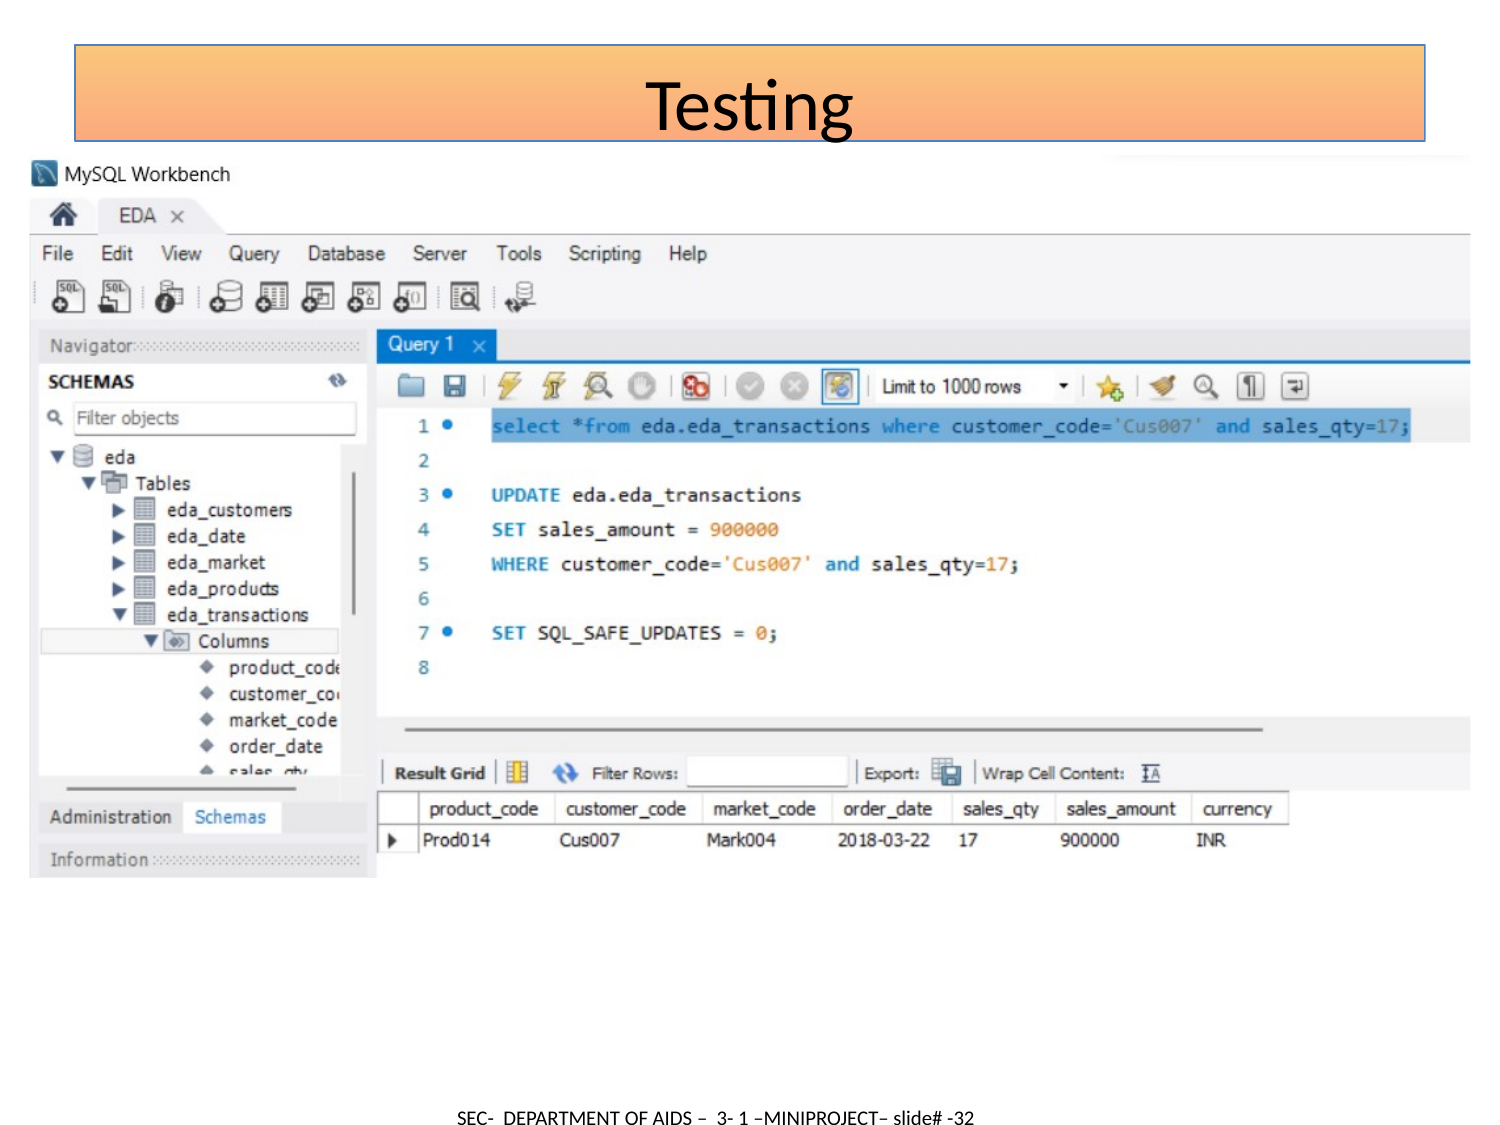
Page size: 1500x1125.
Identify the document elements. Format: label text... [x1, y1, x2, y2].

picture [29, 155, 1471, 878]
text_box Testing [74, 48, 1425, 154]
